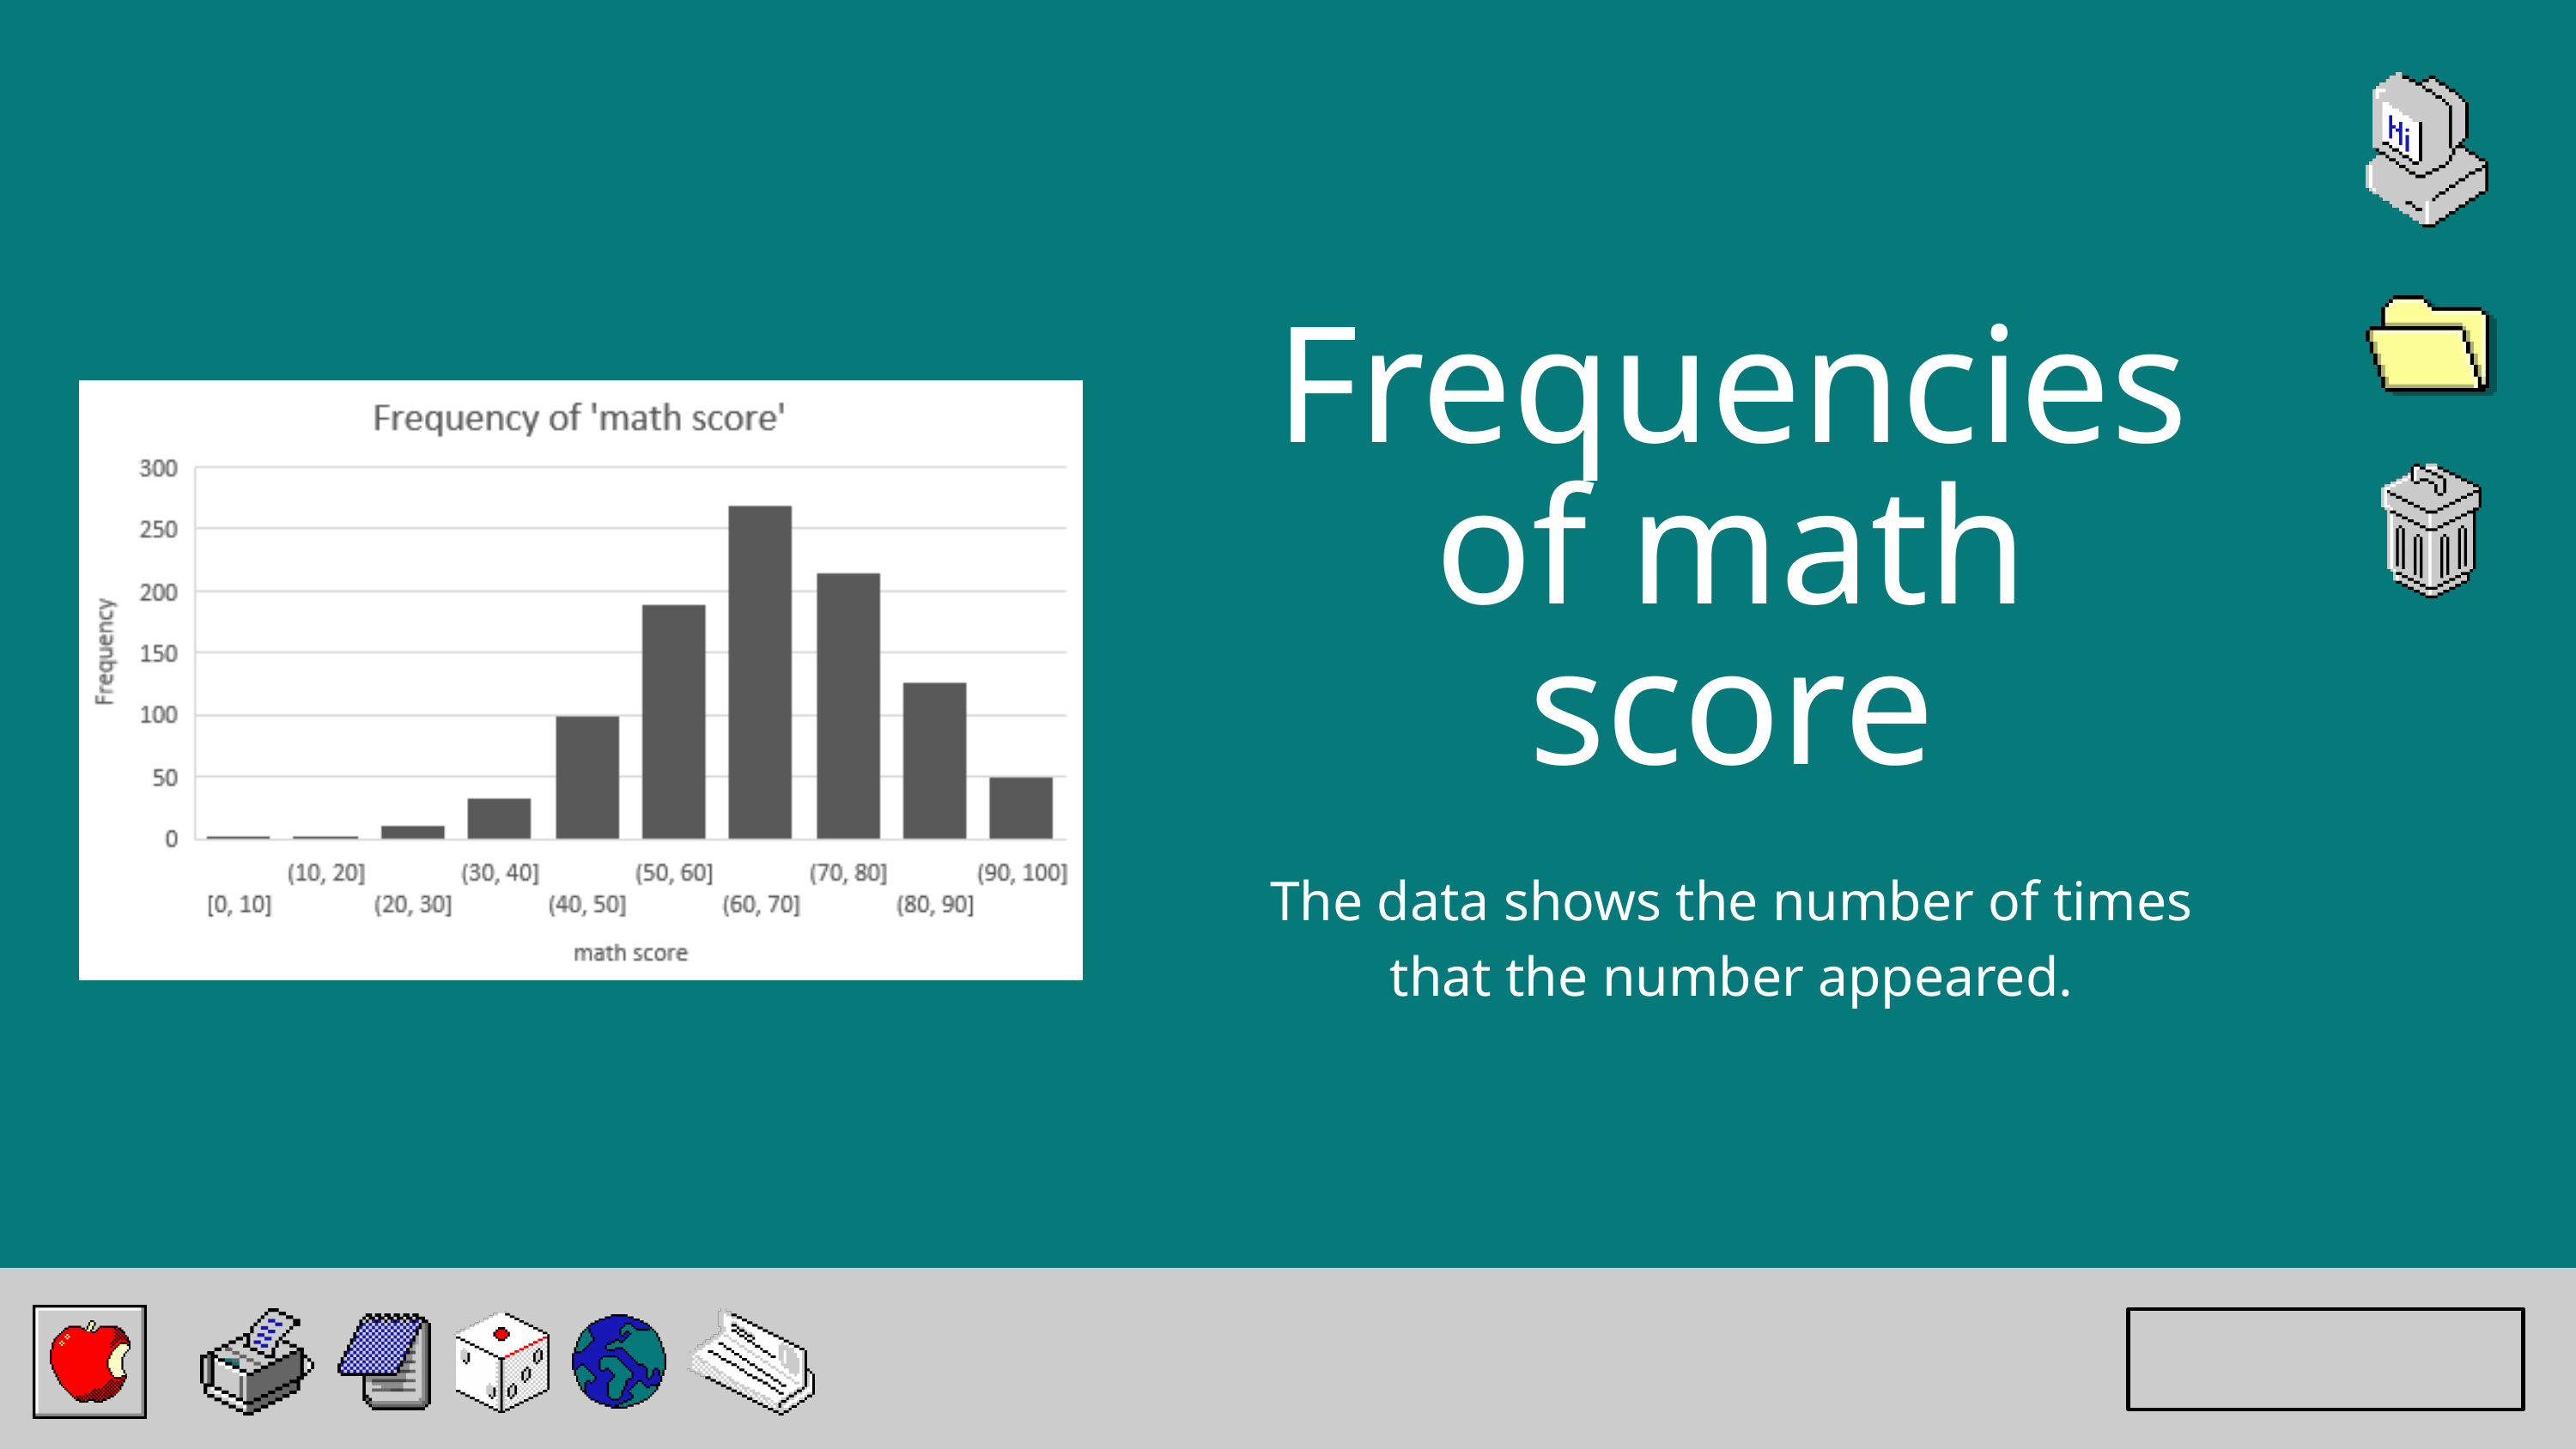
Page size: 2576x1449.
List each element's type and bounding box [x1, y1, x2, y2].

text_box [33, 1304, 148, 1419]
text_box [1242, 314, 2221, 1004]
text_box [0, 1274, 2576, 1449]
picture [79, 380, 1083, 980]
picture [572, 1314, 667, 1410]
picture [2381, 464, 2482, 598]
picture [200, 1307, 314, 1416]
picture [2366, 295, 2497, 396]
picture [2365, 72, 2488, 228]
picture [337, 1313, 431, 1410]
text_box [2128, 1308, 2524, 1410]
picture [453, 1310, 550, 1413]
picture [686, 1307, 815, 1416]
